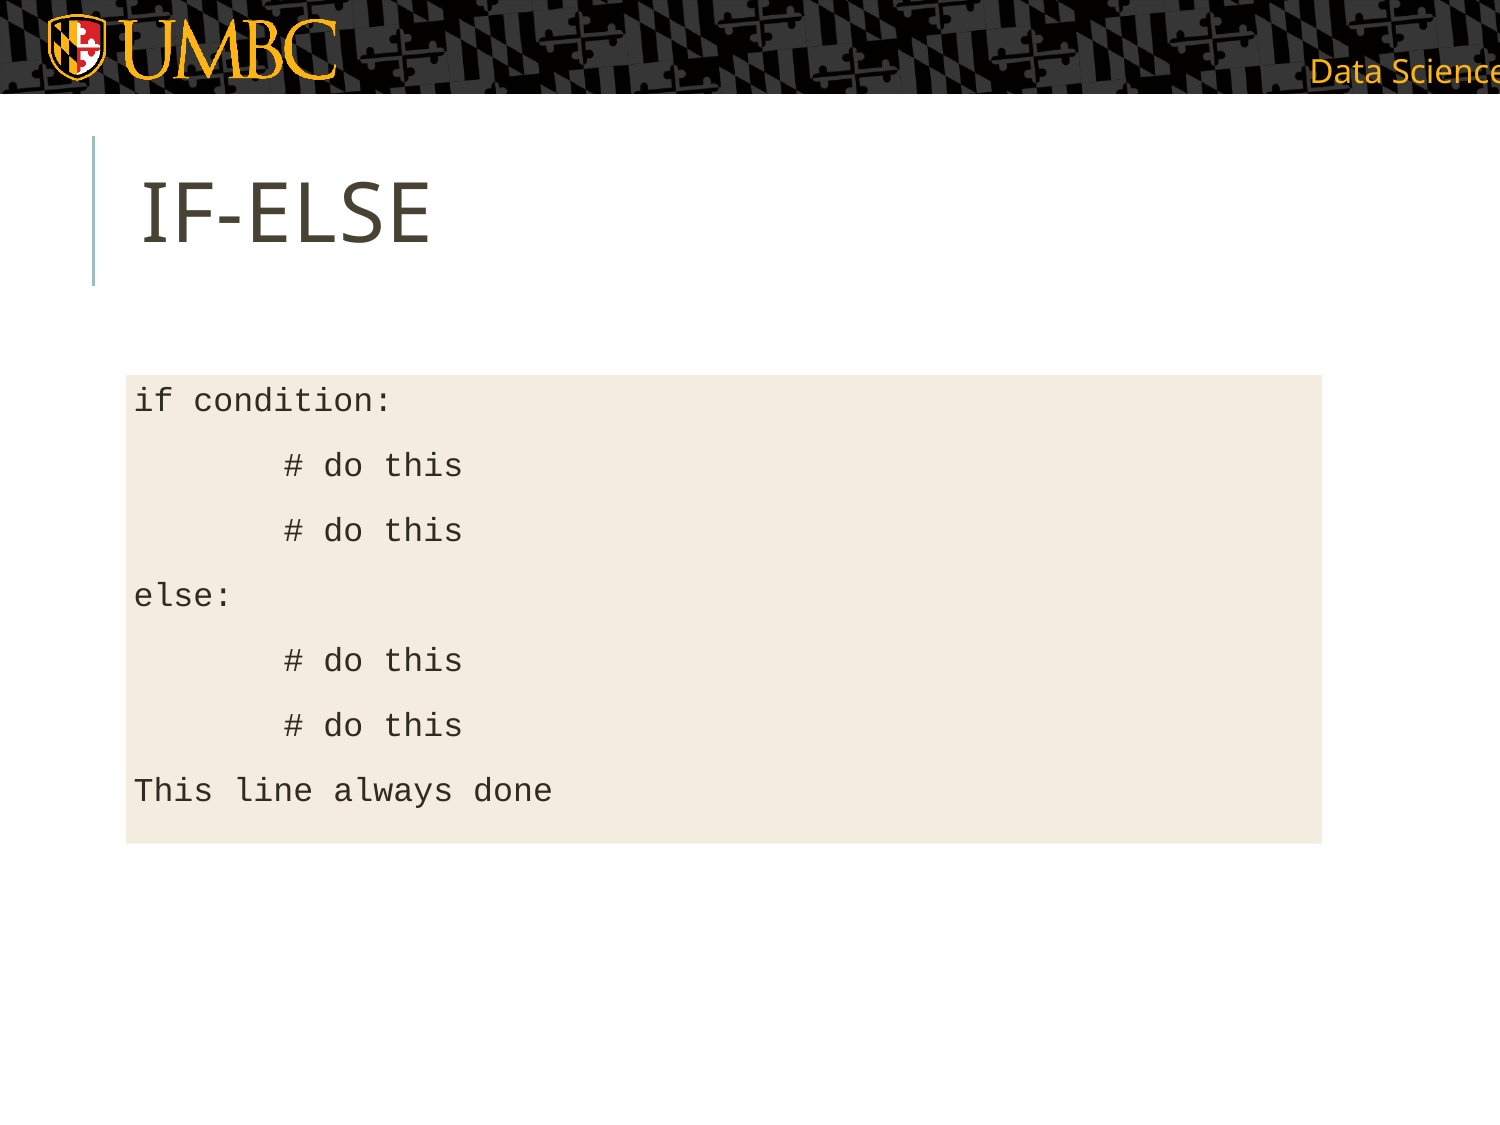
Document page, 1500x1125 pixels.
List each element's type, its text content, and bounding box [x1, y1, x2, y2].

title if-else [126, 96, 1322, 342]
picture [0, 0, 1500, 94]
list if condition: # do this # do this else: # do this # do this This line always done [126, 375, 1322, 844]
